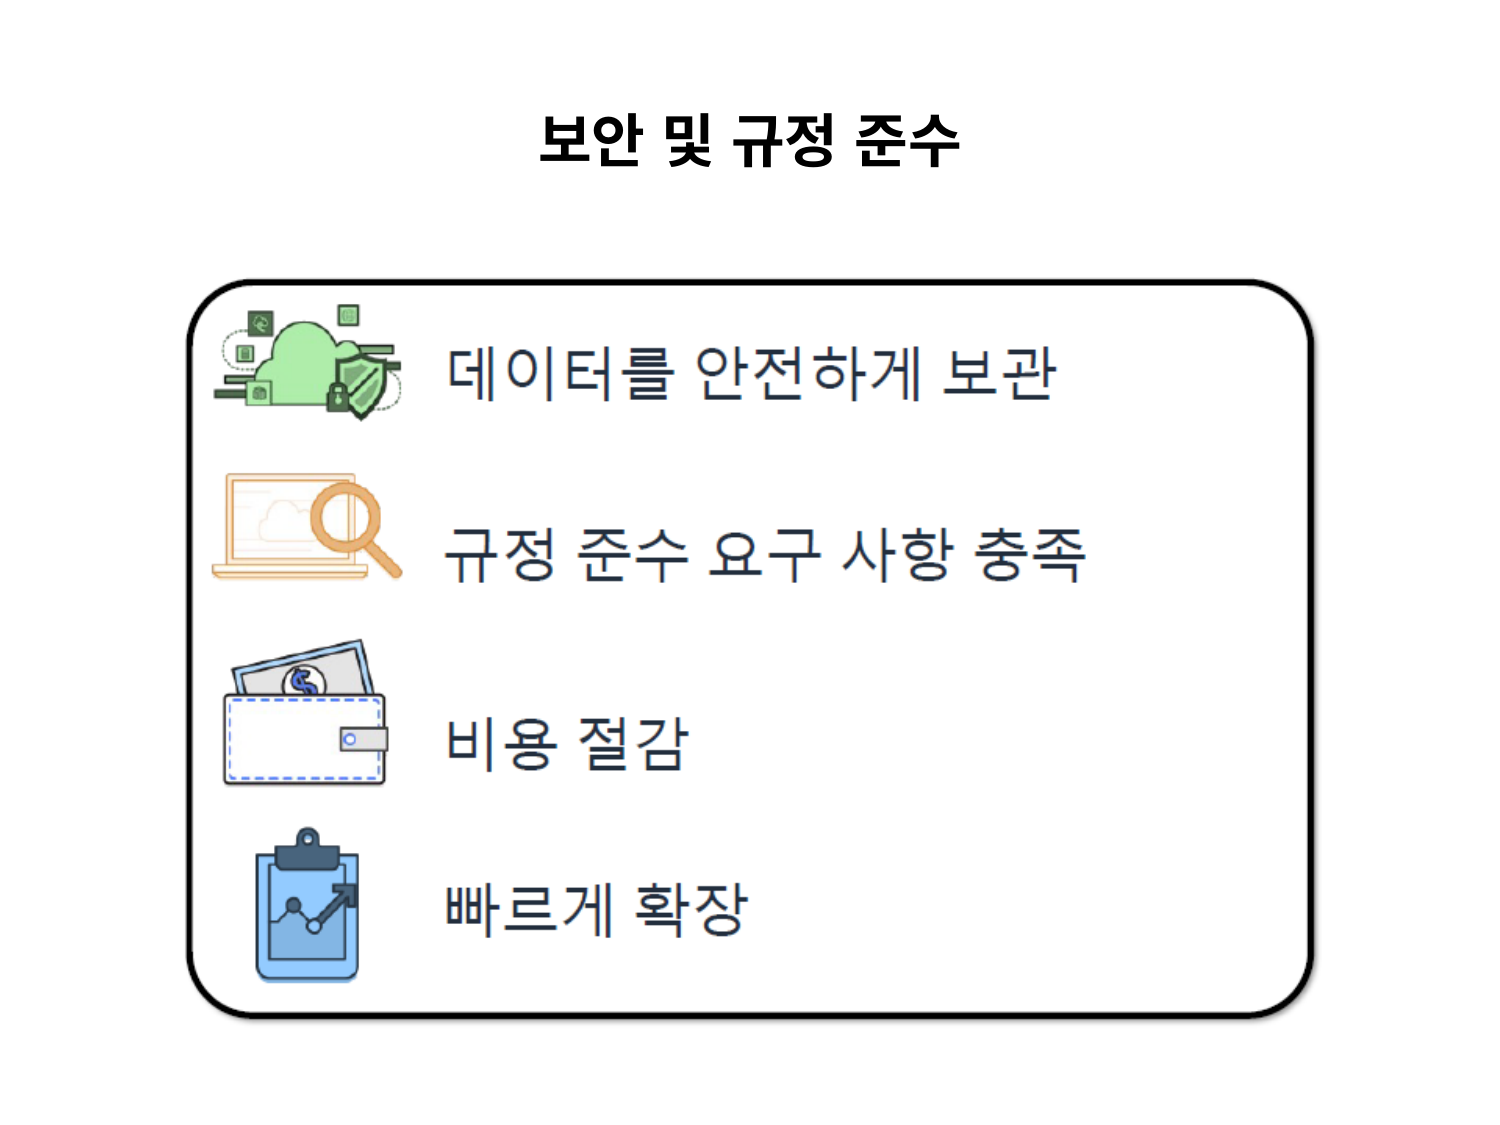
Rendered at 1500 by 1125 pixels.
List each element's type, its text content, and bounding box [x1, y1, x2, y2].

title 보안 및 규정 준수 [75, 45, 1425, 233]
picture [173, 266, 1323, 1035]
